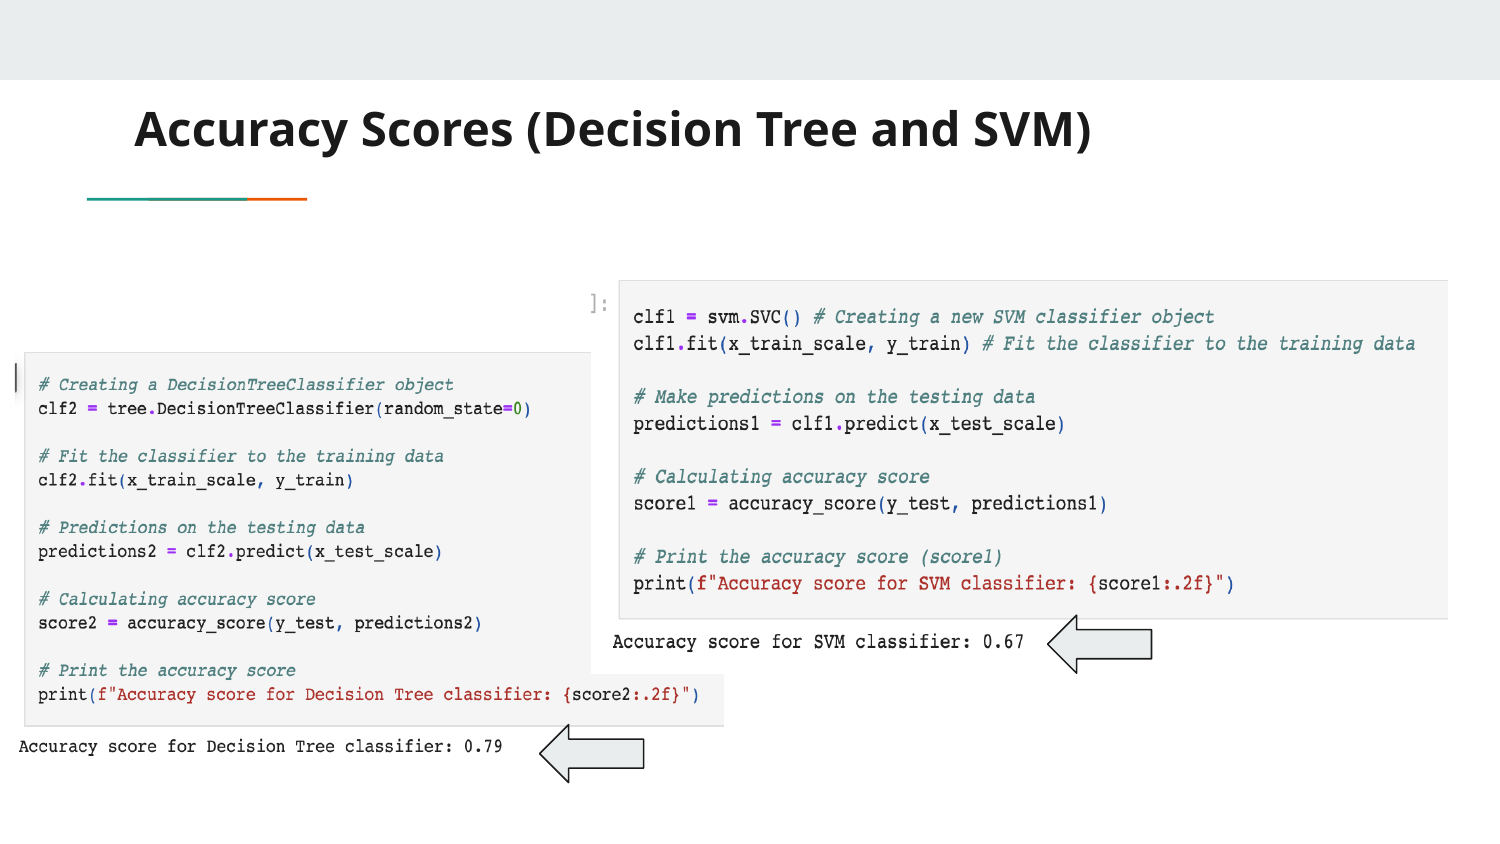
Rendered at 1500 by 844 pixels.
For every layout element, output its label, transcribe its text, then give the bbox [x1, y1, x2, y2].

text_box [559, 773, 569, 783]
picture [14, 266, 1448, 765]
title Accuracy Scores (Decision Tree and SVM) [119, 83, 1381, 172]
